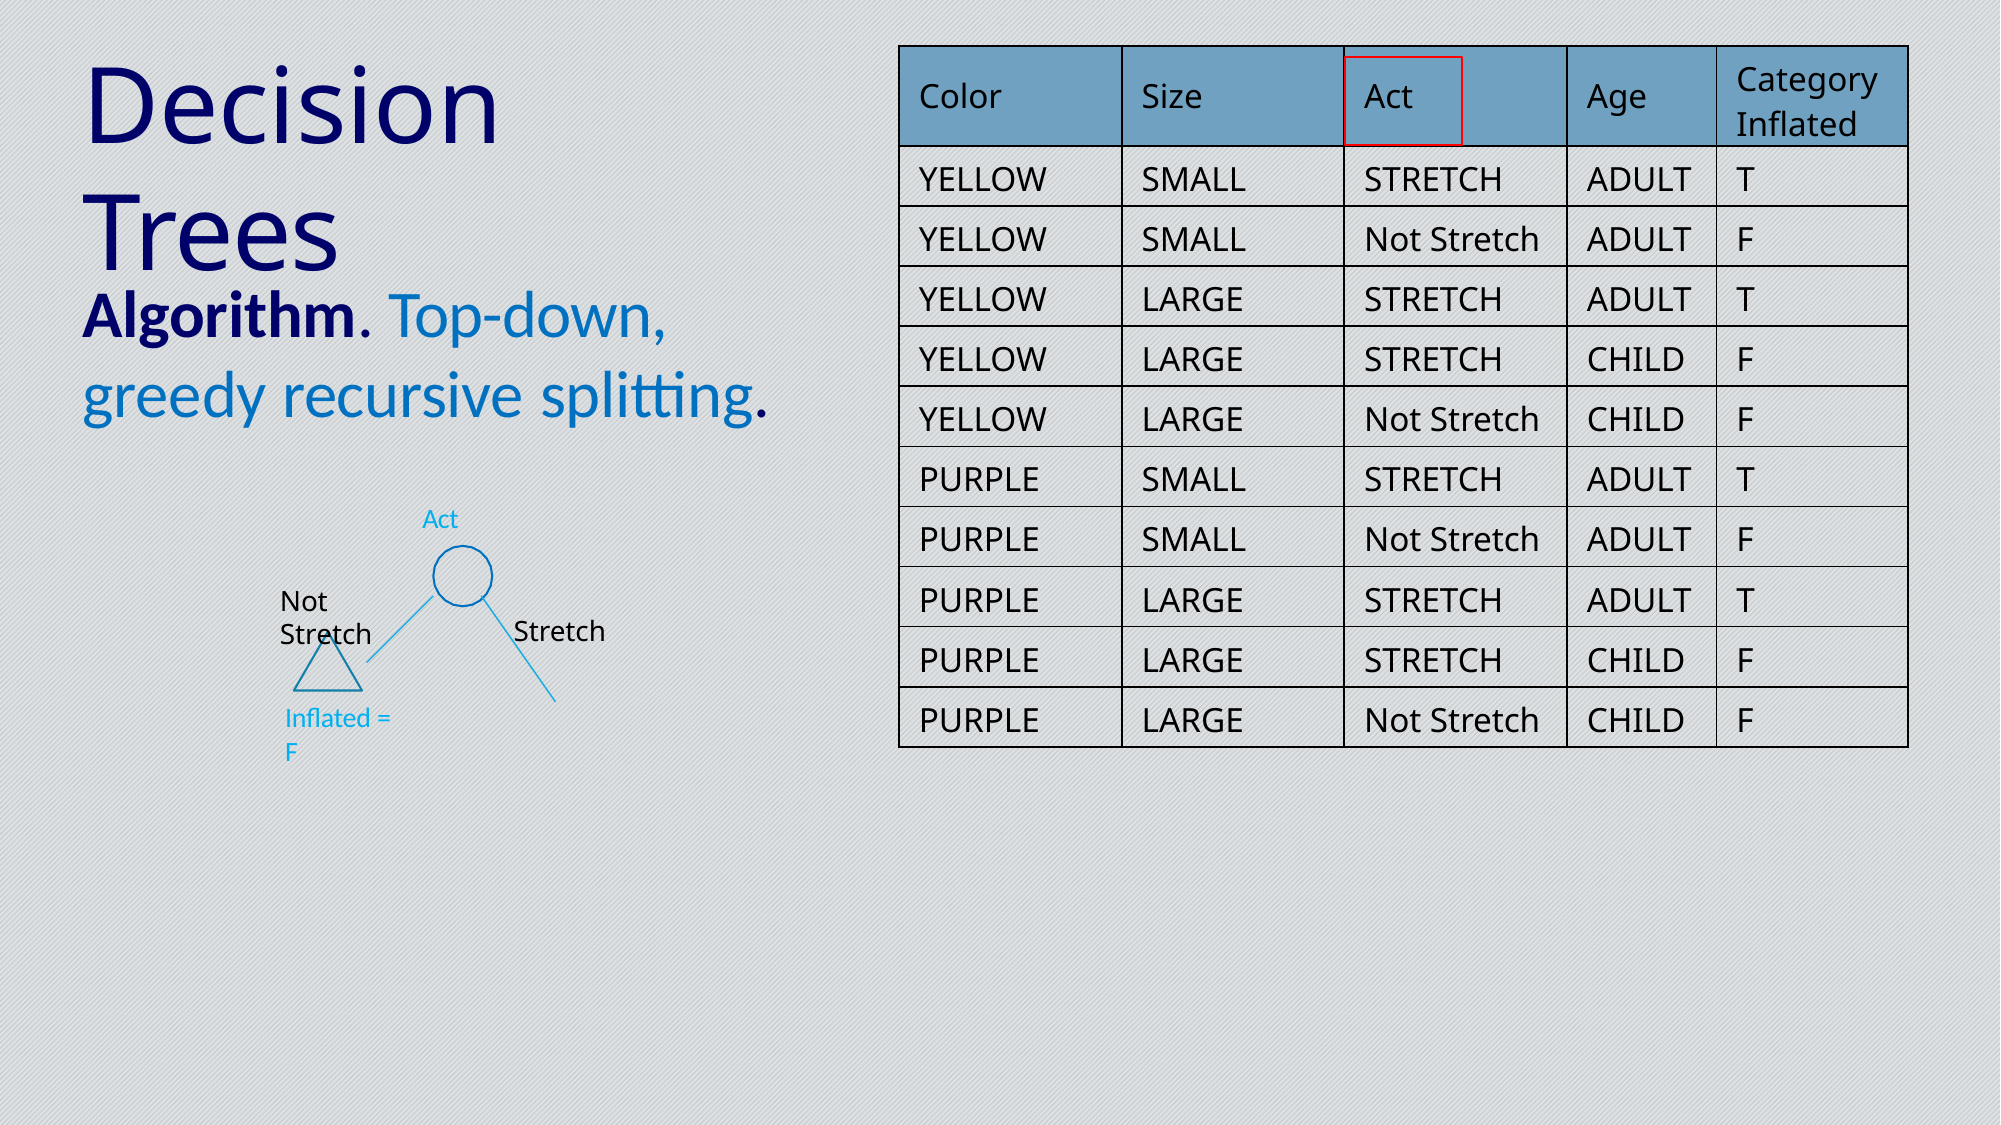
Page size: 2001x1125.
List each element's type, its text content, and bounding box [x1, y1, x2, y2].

table_cell Not Stretch [1345, 207, 1566, 265]
table_cell LARGE [1123, 387, 1343, 446]
table_cell F [1717, 207, 1907, 265]
table_cell YELLOW [900, 387, 1121, 446]
table_cell F [1717, 507, 1907, 566]
table_cell SMALL [1123, 447, 1343, 506]
table_cell PURPLE [900, 447, 1121, 506]
table_header Age [1568, 47, 1716, 145]
table_cell ADULT [1568, 207, 1716, 265]
text_box Inflated = F [282, 697, 410, 767]
table_cell Not Stretch [1345, 688, 1566, 746]
table_cell SMALL [1123, 147, 1343, 205]
table_cell LARGE [1123, 567, 1343, 626]
table_cell T [1717, 447, 1907, 506]
table_cell YELLOW [900, 267, 1121, 325]
table_cell LARGE [1123, 327, 1343, 385]
table_cell PURPLE [900, 507, 1121, 566]
table_cell STRETCH [1345, 327, 1566, 385]
text_box Decision Trees [79, 35, 708, 292]
table_cell PURPLE [900, 688, 1121, 746]
table_cell YELLOW [900, 147, 1121, 205]
table_cell CHILD [1568, 387, 1716, 446]
table_cell ADULT [1568, 447, 1716, 506]
text_box Act [419, 497, 556, 534]
table_header Act [1345, 47, 1566, 145]
table_cell YELLOW [900, 207, 1121, 265]
text_box Not Stretch [265, 576, 438, 658]
table_cell F [1717, 627, 1907, 686]
table_header Category Inflated [1717, 47, 1907, 145]
footer Dr. Giovanni Quattrone, Middlesex University [81, 1119, 863, 1125]
table_cell T [1717, 147, 1907, 205]
table_cell STRETCH [1345, 267, 1566, 325]
table_cell PURPLE [900, 627, 1121, 686]
table_cell LARGE [1123, 267, 1343, 325]
table_cell ADULT [1568, 267, 1716, 325]
table_cell PURPLE [900, 567, 1121, 626]
table_cell STRETCH [1345, 627, 1566, 686]
text_box Algorithm. Top-down, greedy recursive splitting. [79, 267, 798, 431]
table_cell YELLOW [900, 327, 1121, 385]
table_cell CHILD [1568, 627, 1716, 686]
table_cell F [1717, 327, 1907, 385]
table_cell LARGE [1123, 627, 1343, 686]
text_box [433, 545, 493, 607]
table_cell ADULT [1568, 507, 1716, 566]
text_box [480, 595, 556, 703]
text_box Stretch [556, 606, 672, 655]
table_cell ADULT [1568, 567, 1716, 626]
text_box [1344, 56, 1463, 146]
table_cell LARGE [1123, 688, 1343, 746]
table_cell STRETCH [1345, 447, 1566, 506]
table_header Size [1123, 47, 1343, 145]
table_cell CHILD [1568, 688, 1716, 746]
table_cell SMALL [1123, 507, 1343, 566]
table_cell STRETCH [1345, 147, 1566, 205]
table_cell Not Stretch [1345, 507, 1566, 566]
table_cell F [1717, 688, 1907, 746]
table_cell Not Stretch [1345, 387, 1566, 446]
table_cell ADULT [1568, 147, 1716, 205]
table_cell CHILD [1568, 327, 1716, 385]
table_cell T [1717, 267, 1907, 325]
table_cell STRETCH [1345, 567, 1566, 626]
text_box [366, 595, 434, 663]
text_box [292, 658, 363, 692]
table_cell T [1717, 567, 1907, 626]
table_cell F [1717, 387, 1907, 446]
table_cell SMALL [1123, 207, 1343, 265]
table_header Color [900, 47, 1121, 145]
